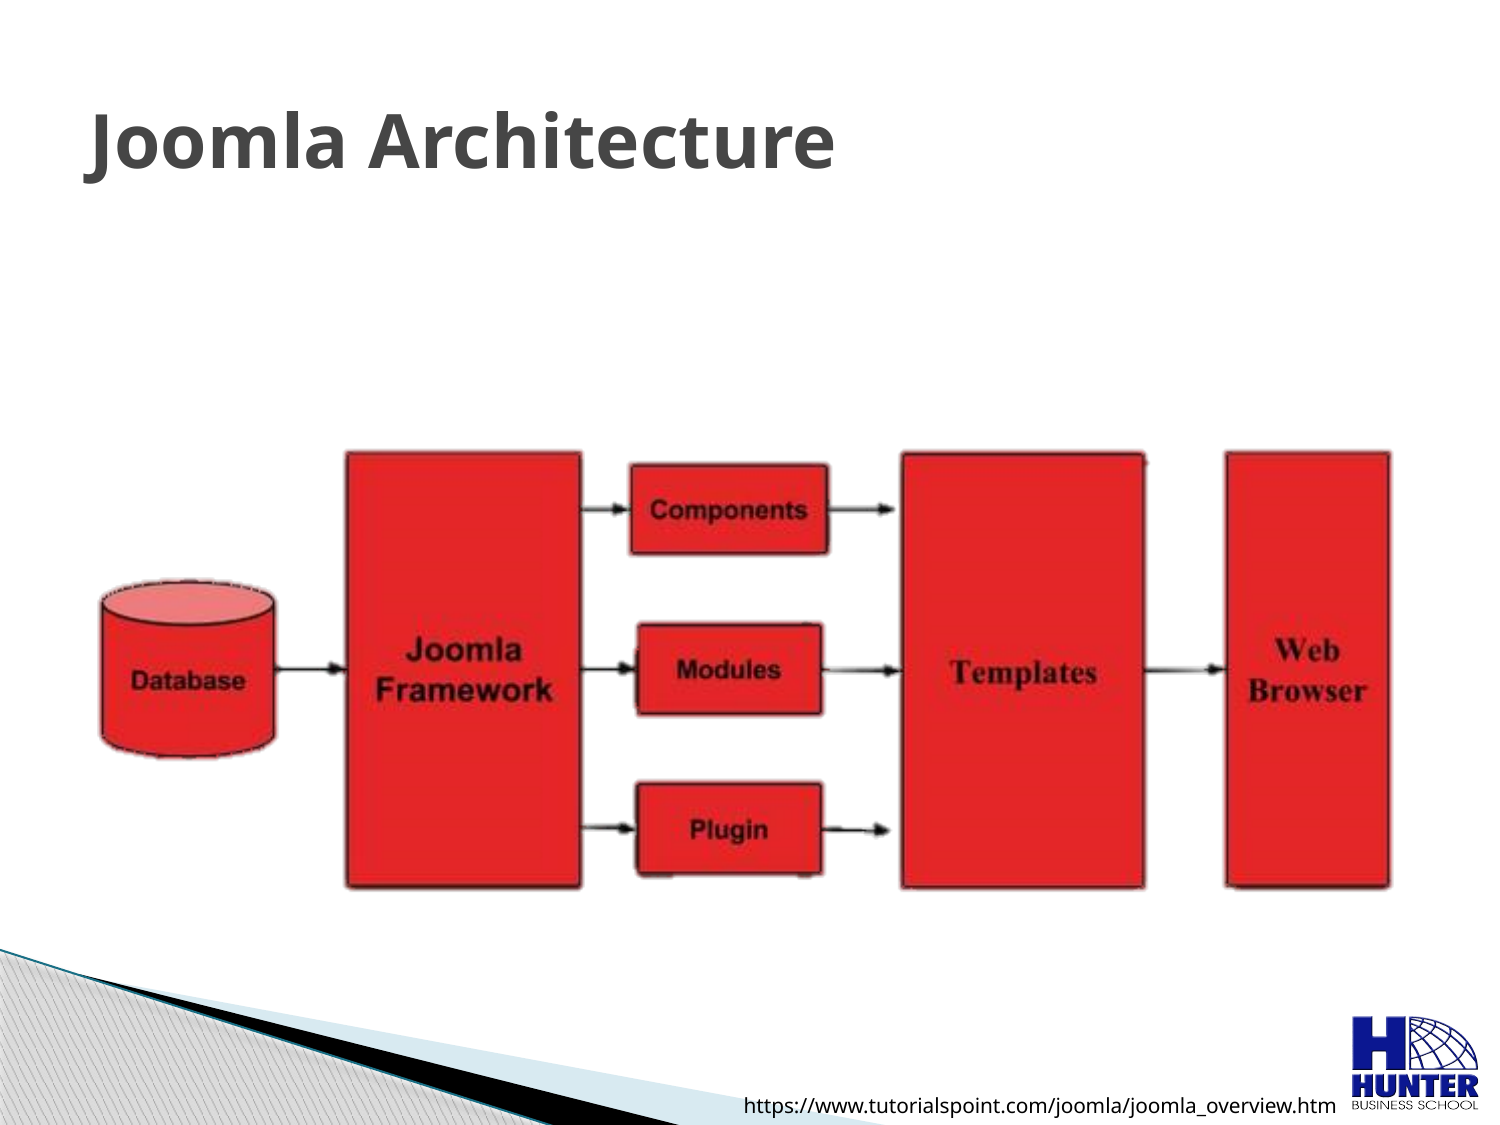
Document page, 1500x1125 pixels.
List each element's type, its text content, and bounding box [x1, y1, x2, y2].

picture [92, 196, 1479, 1125]
title Joomla Architecture [75, 45, 1425, 233]
